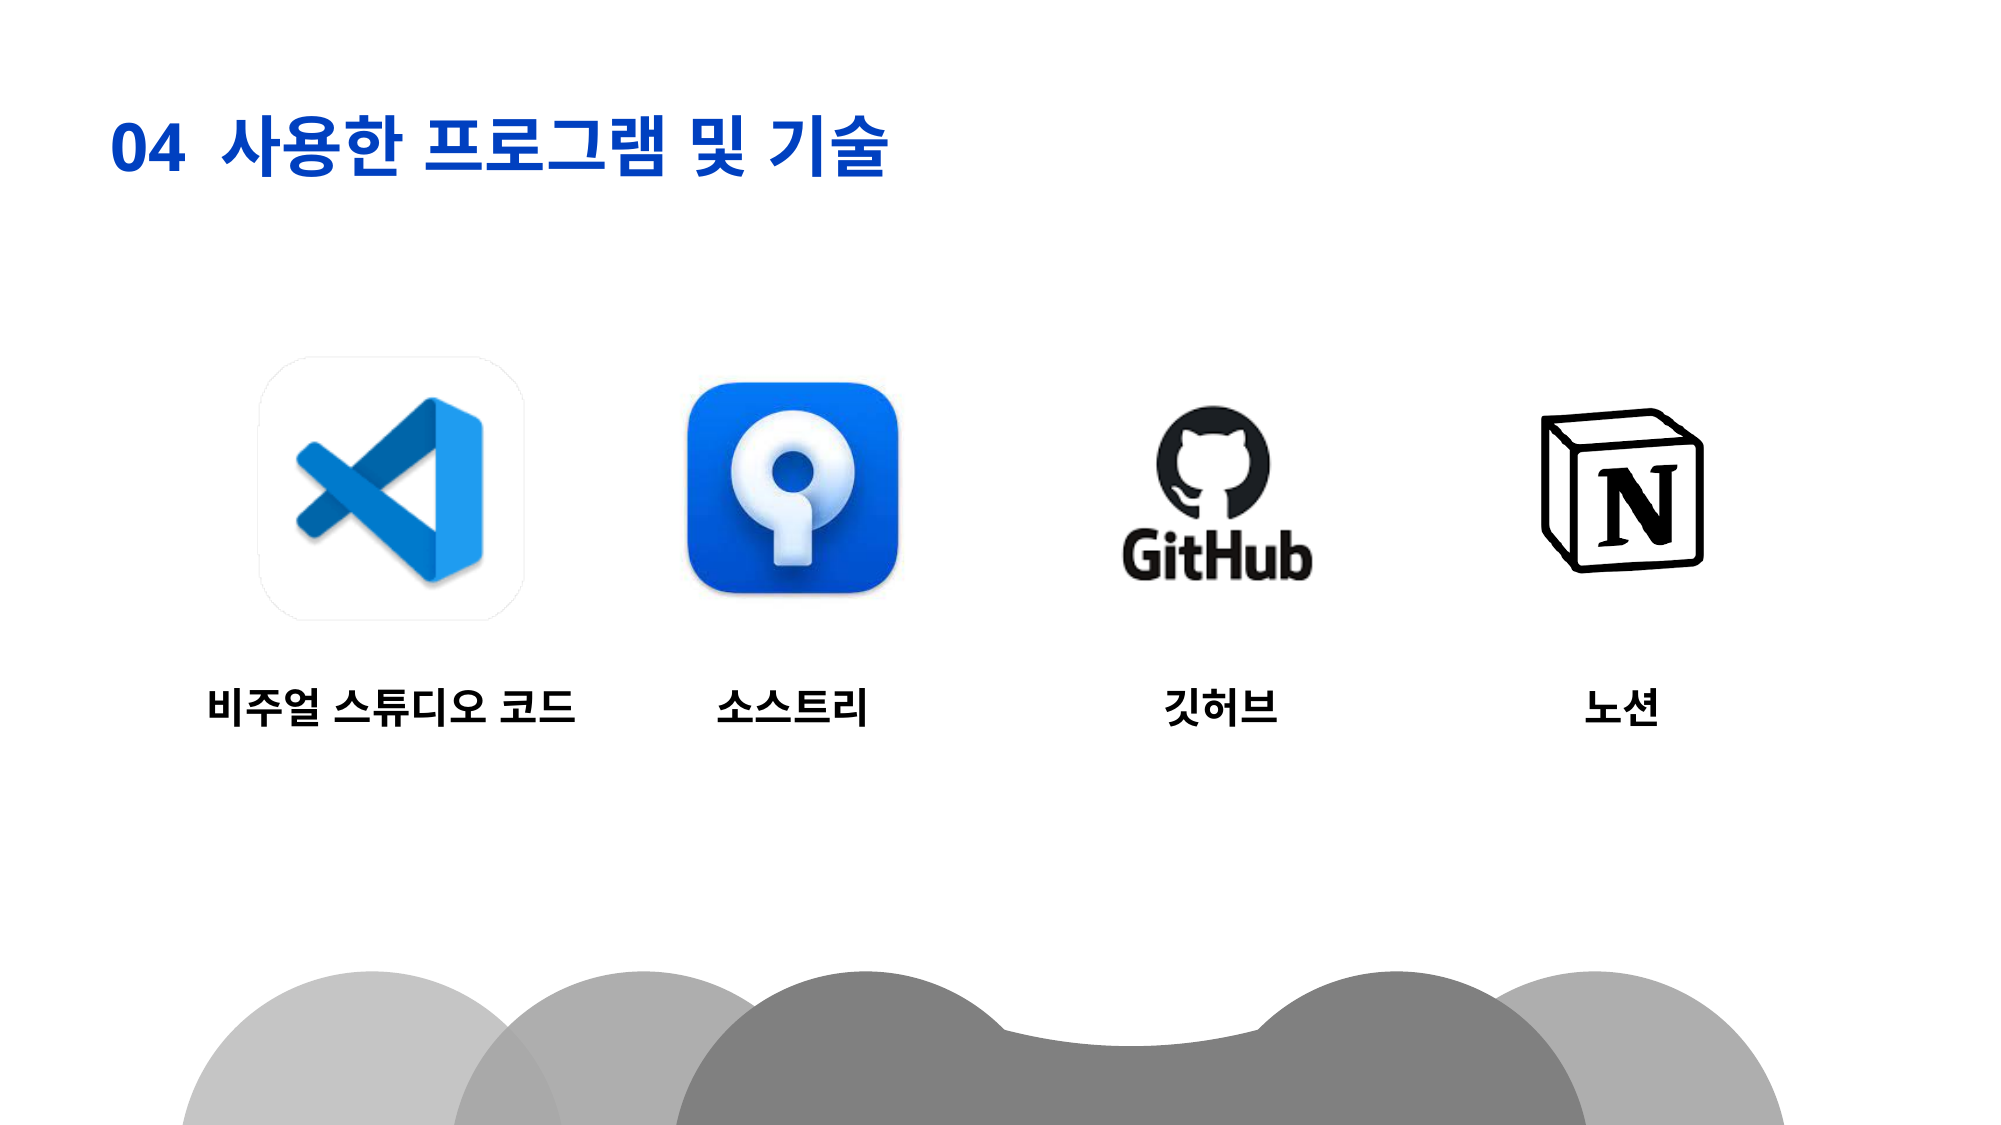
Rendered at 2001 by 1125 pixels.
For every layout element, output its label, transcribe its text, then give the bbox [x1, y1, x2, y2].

picture [662, 357, 924, 619]
text_box 노션 [1569, 674, 1677, 740]
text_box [178, 971, 1789, 1125]
picture [226, 322, 558, 654]
text_box 소스트리 [701, 674, 886, 740]
text_box 04 사용한 프로그램 및 기술 [95, 97, 907, 193]
picture [1107, 377, 1335, 619]
text_box 깃허브 [1148, 674, 1294, 740]
text_box 비주얼 스튜디오 코드 [191, 674, 592, 740]
picture [1521, 386, 1724, 591]
